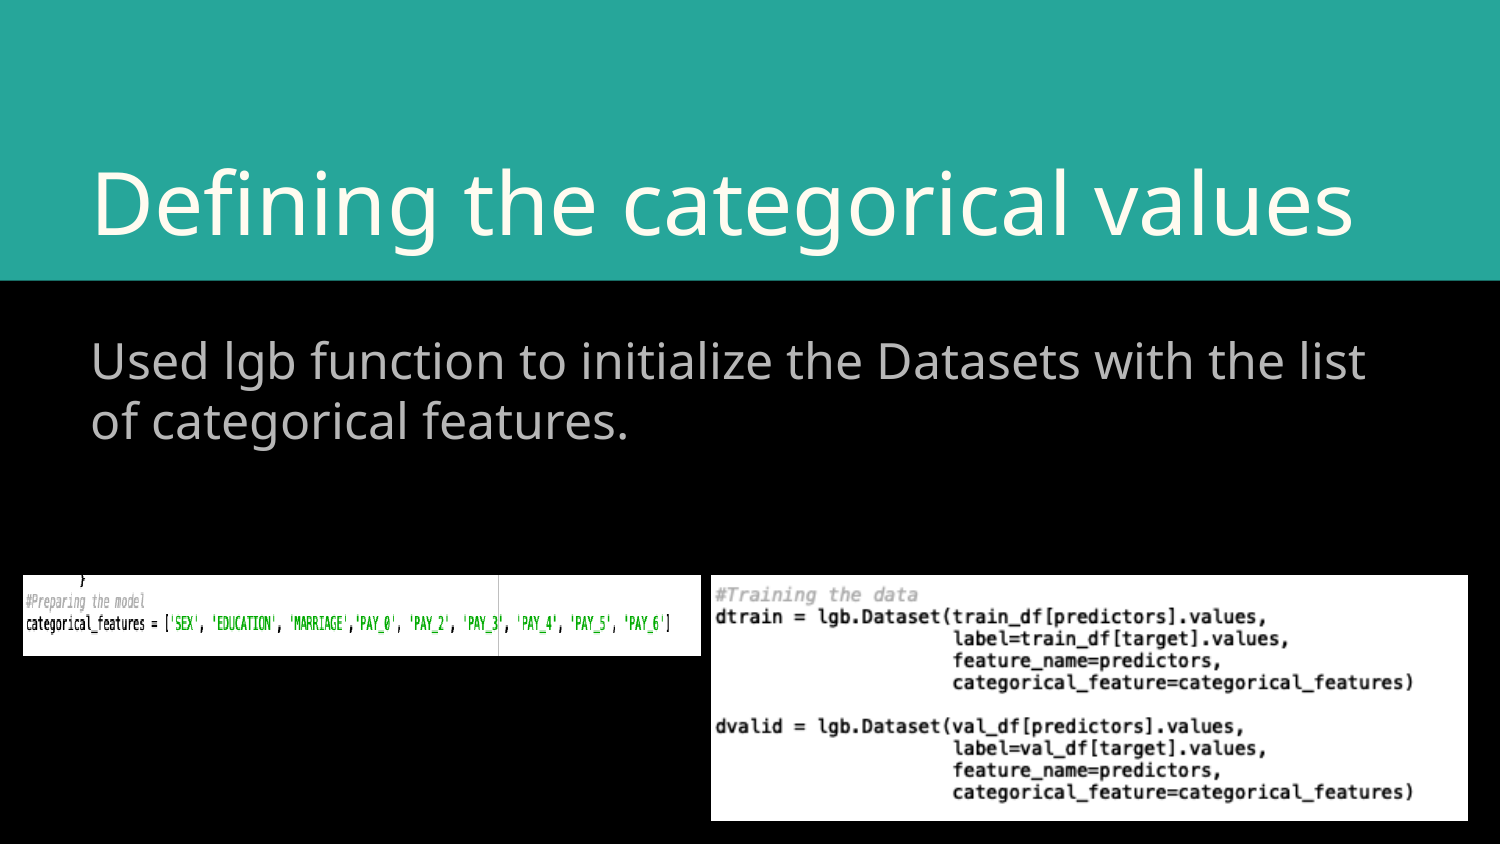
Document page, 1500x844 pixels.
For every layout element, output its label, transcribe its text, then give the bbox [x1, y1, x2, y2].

picture [711, 575, 1469, 822]
picture [23, 575, 701, 656]
subtitle Used lgb function to initialize the Datasets with the list of categorical features. [75, 314, 1408, 473]
title Defining the categorical values [75, 18, 1408, 269]
